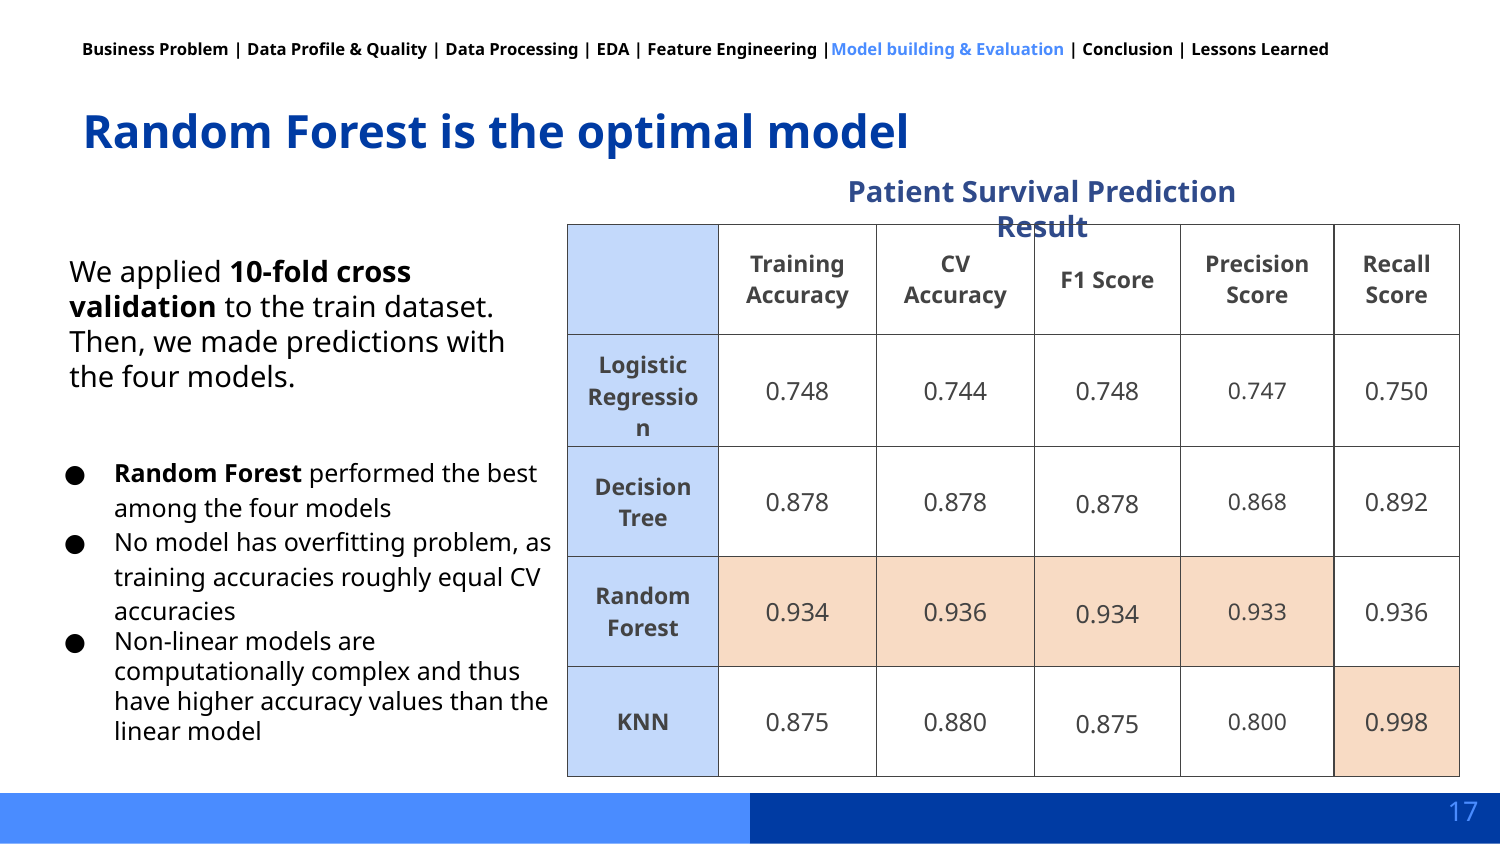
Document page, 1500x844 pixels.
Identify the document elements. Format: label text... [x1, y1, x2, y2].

table_header Recall Score [1335, 225, 1459, 334]
table_cell 0.748 [719, 335, 876, 446]
table_header CV Accuracy [877, 225, 1034, 334]
title Random Forest is the optimal model [67, 87, 1417, 182]
text_box Business Problem | Data Profile & Quality | Data Processing | EDA | Feature Engineering |Model building & Evaluation | Conclusion | Lessons Learned [67, 28, 1500, 69]
table_cell 0.800 [1181, 667, 1333, 776]
table_header Training Accuracy [719, 225, 876, 334]
table_cell Logistic Regression [568, 335, 718, 446]
table_cell Random Forest [568, 557, 718, 666]
table_cell 0.936 [1335, 557, 1459, 666]
table_cell 0.936 [877, 557, 1034, 666]
table_cell 0.750 [1335, 335, 1459, 446]
table_cell 0.747 [1181, 335, 1333, 446]
table_cell 0.880 [877, 667, 1034, 776]
table_cell 0.868 [1181, 447, 1333, 556]
table_cell 0.933 [1181, 557, 1333, 666]
table_cell 0.878 [1035, 447, 1180, 556]
table_cell KNN [568, 667, 718, 776]
table_cell 0.875 [719, 667, 876, 776]
table_cell 0.934 [719, 557, 876, 666]
table_header F1 Score [1035, 225, 1180, 334]
table_cell 0.744 [877, 335, 1034, 446]
table_cell 0.878 [719, 447, 876, 556]
table_cell 0.892 [1335, 447, 1459, 556]
table_cell 0.875 [1035, 667, 1180, 776]
text_box We applied 10-fold cross validation to the train dataset. Then, we made predictions with the four models. [54, 238, 567, 446]
table_header Precision Score [1181, 225, 1333, 334]
text_box Patient Survival Prediction Result [785, 158, 1300, 224]
table_cell 0.998 [1335, 667, 1459, 776]
table_header [568, 225, 718, 334]
table_cell 0.878 [877, 447, 1034, 556]
table_cell 0.748 [1035, 335, 1180, 446]
table_cell Decision Tree [568, 447, 718, 556]
slide_number ‹#› [1403, 779, 1494, 844]
text_box Random Forest performed the best among the four models No model has overfitting problem, as training accuracies roughly equal CV accuracies Non-linear models are computationally complex and thus have higher accuracy values than the linear model [24, 438, 568, 801]
table_cell 0.934 [1035, 557, 1180, 666]
